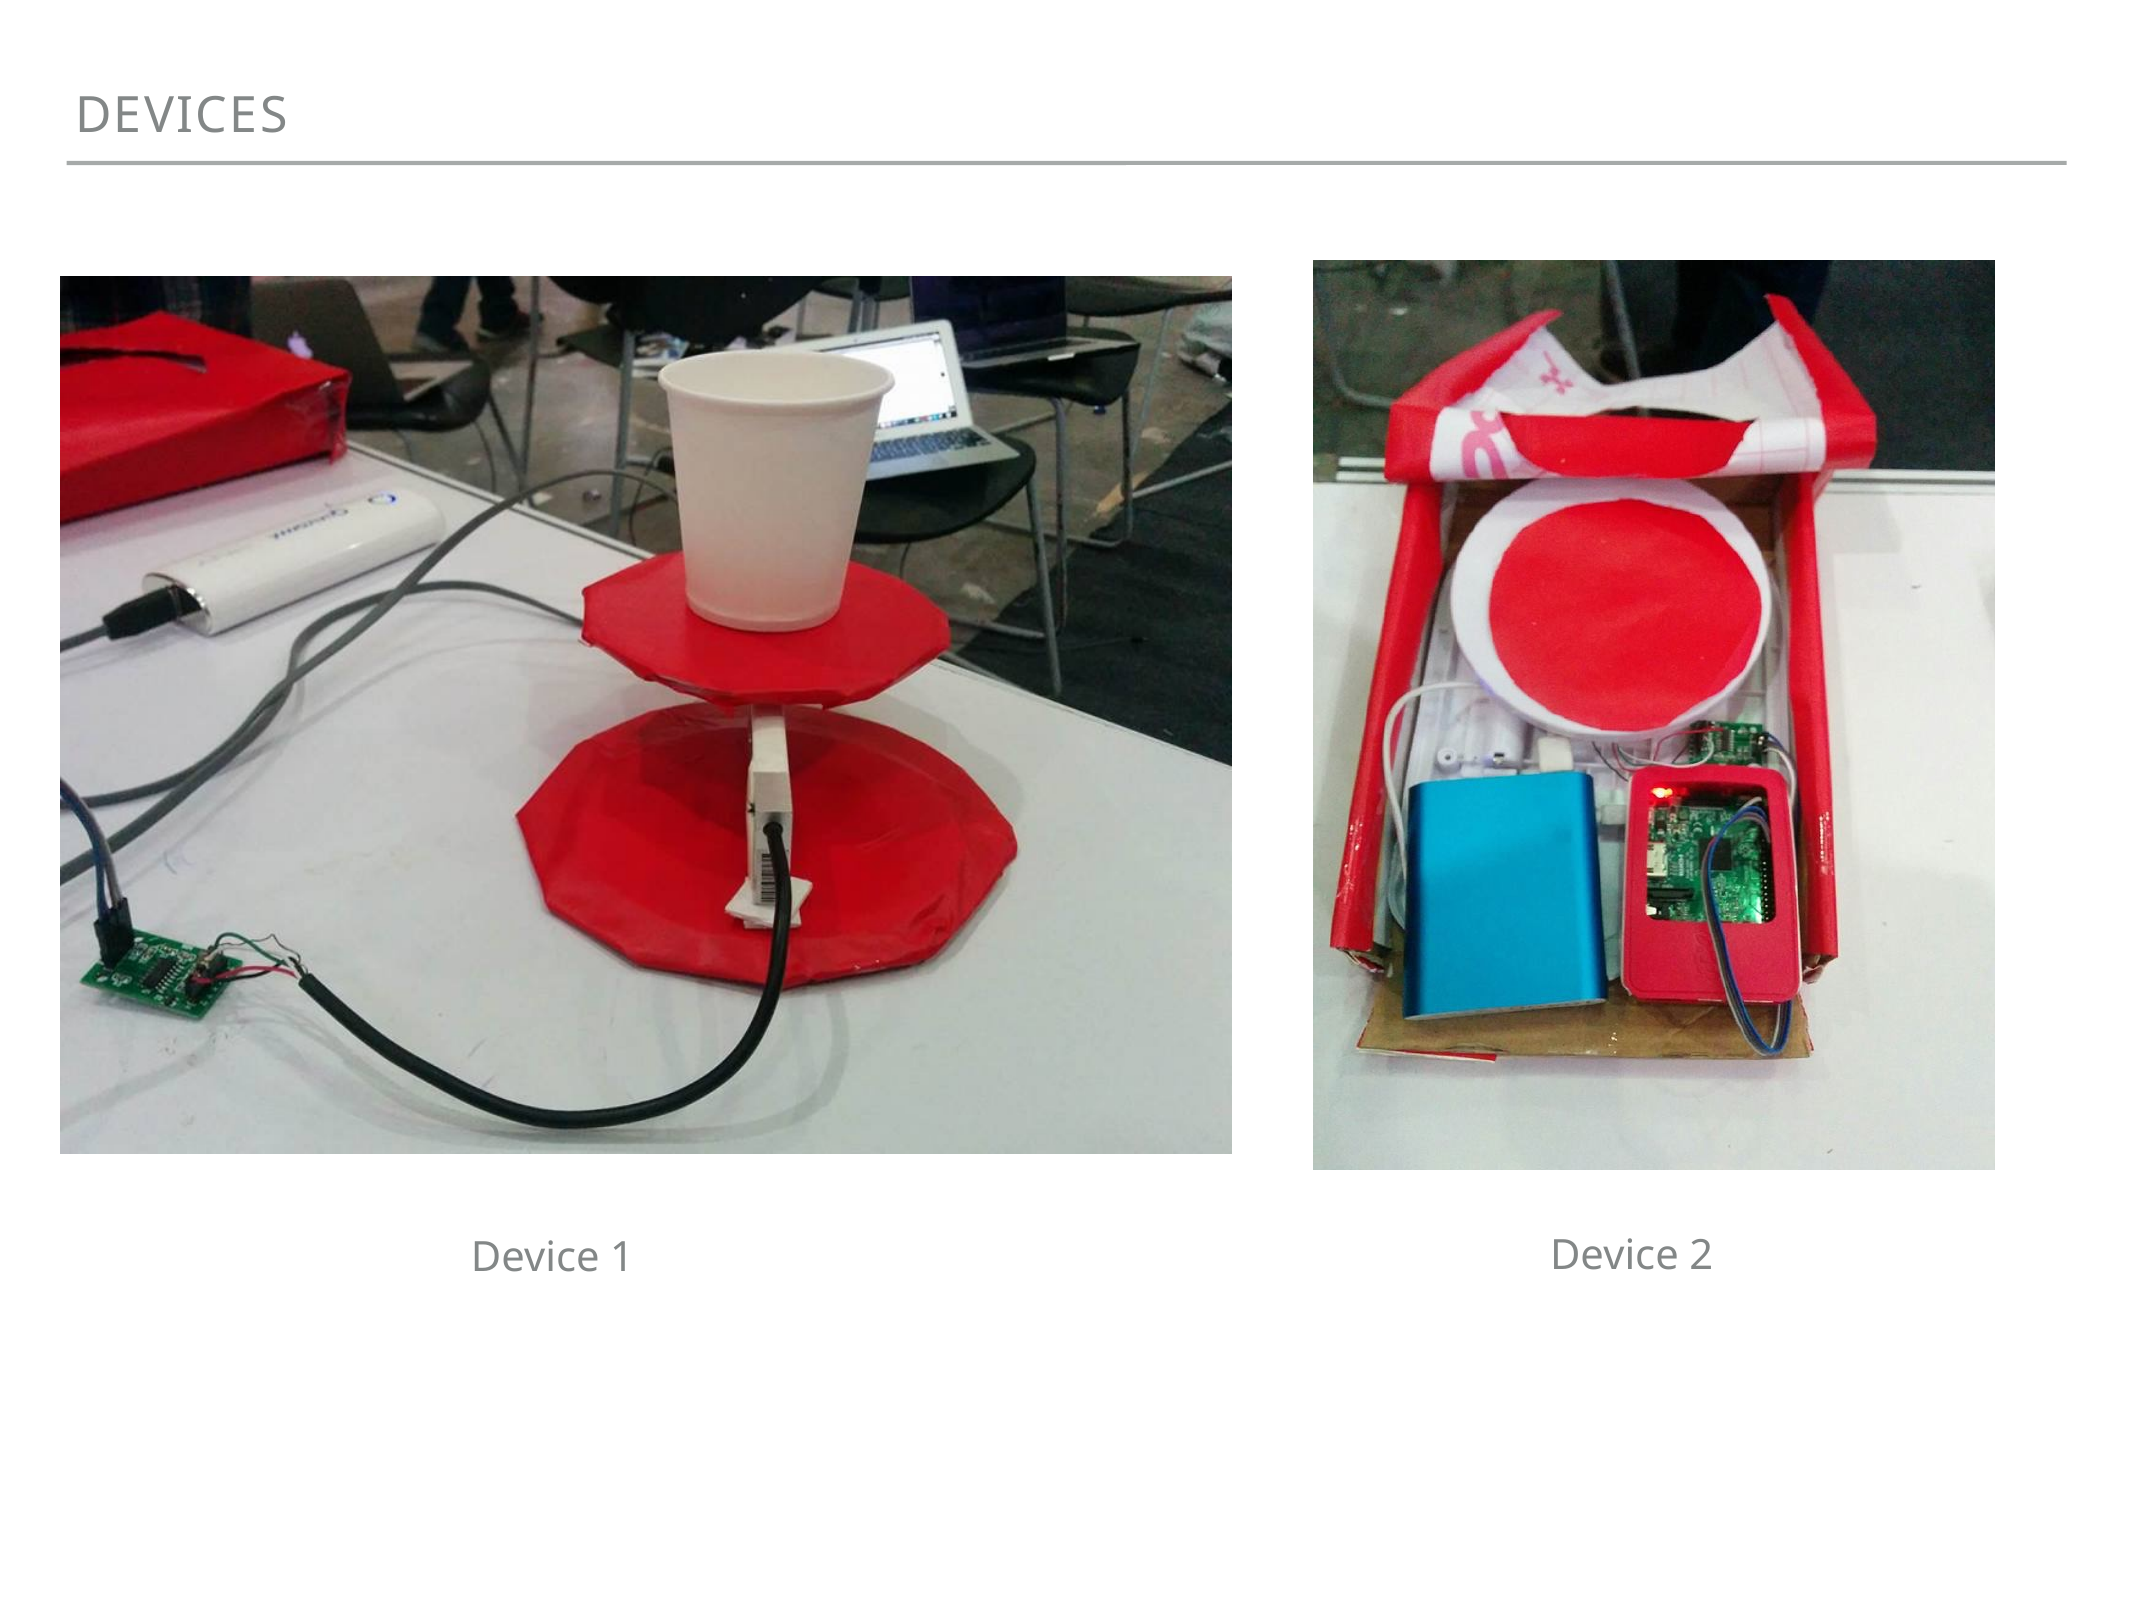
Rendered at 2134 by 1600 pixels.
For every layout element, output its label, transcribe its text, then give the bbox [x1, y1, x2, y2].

list Devices [66, 74, 1901, 151]
text_box Device 2 [1541, 1219, 1723, 1287]
text_box Device 1 [462, 1221, 643, 1289]
picture [1313, 260, 1996, 1170]
picture [60, 275, 1232, 1155]
